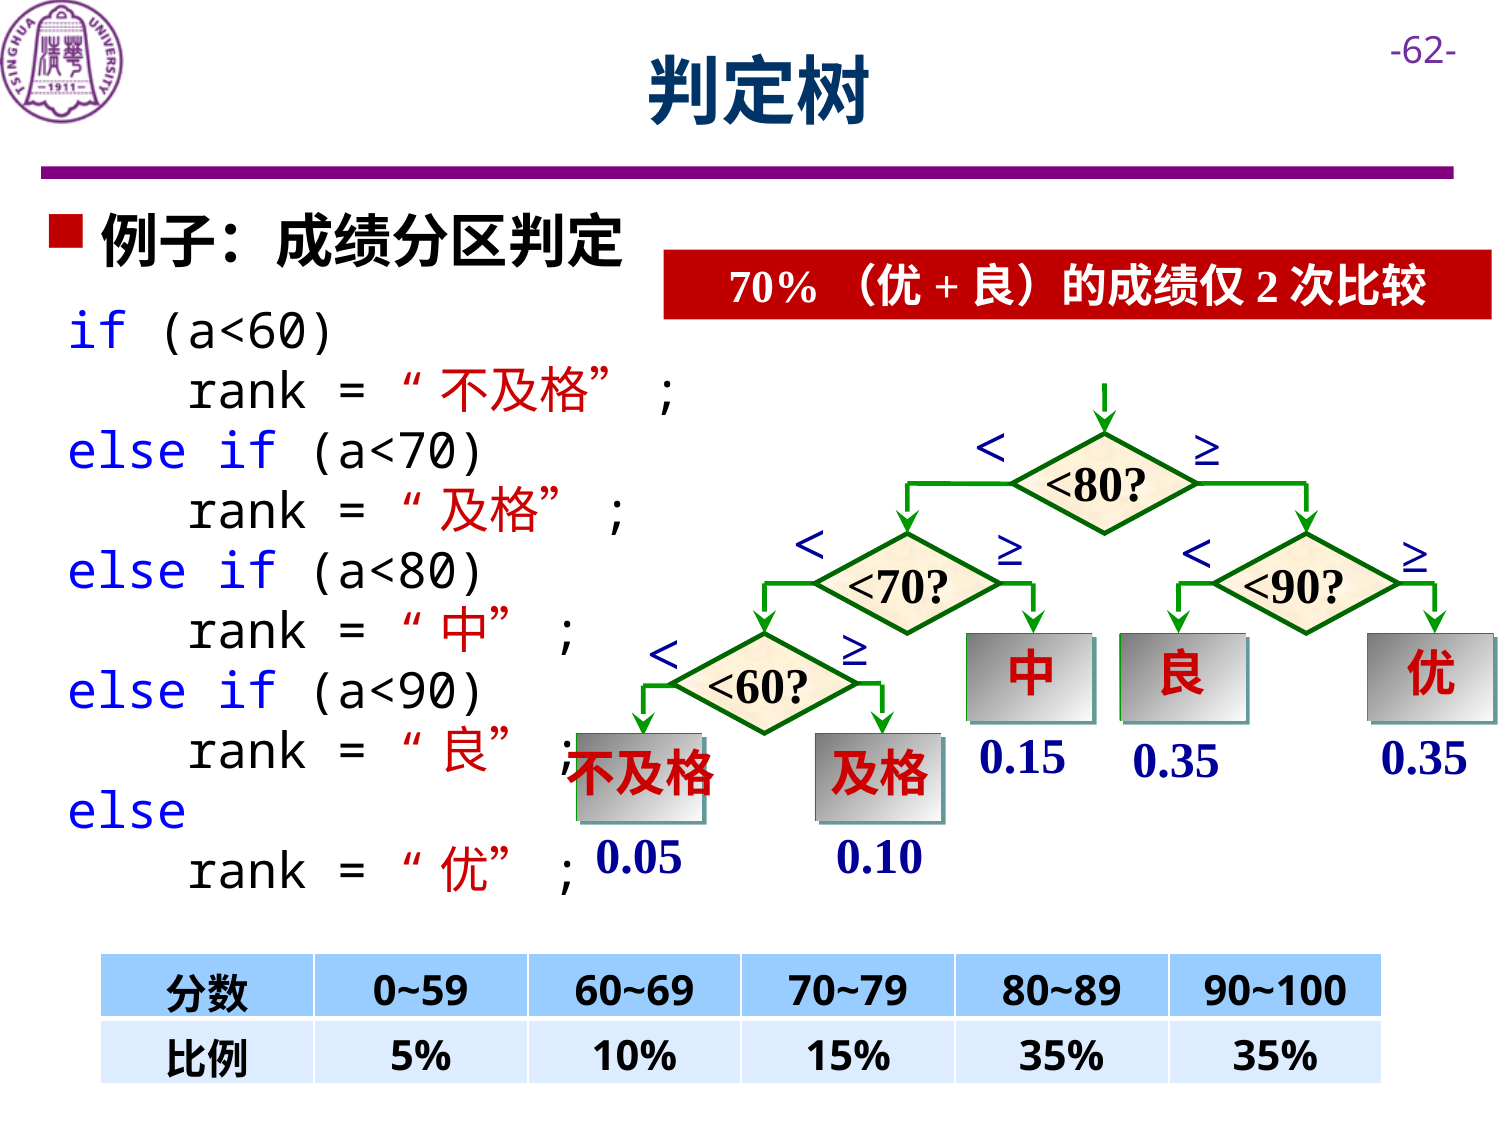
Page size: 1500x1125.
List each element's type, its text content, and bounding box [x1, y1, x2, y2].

picture [0, 0, 124, 124]
table_cell 比例 [101, 1021, 313, 1083]
title 判定树 [135, 13, 1383, 165]
table_cell 35% [1170, 1021, 1381, 1083]
table_header 60~69 [529, 954, 740, 1016]
text_box if (a<60) rank = “不及格”; else if (a<70) rank = “及格”; else if (a<80) rank = “中”; else if (a<90) rank = “良”; else rank = “优”; [53, 290, 715, 906]
table_header 90~100 [1170, 954, 1381, 1016]
table_header 80~89 [956, 954, 1168, 1016]
table_header 0~59 [315, 954, 527, 1016]
table_cell 15% [742, 1021, 954, 1083]
table_cell 5% [315, 1021, 527, 1083]
table_cell 35% [956, 1021, 1168, 1083]
table_header 70~79 [742, 954, 954, 1016]
table_header 分数 [101, 954, 313, 1016]
text_box 70%（优+良）的成绩仅2次比较 [663, 249, 1492, 320]
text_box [549, 383, 1494, 892]
table_cell 10% [529, 1021, 740, 1083]
text_box 例子：成绩分区判定 [29, 196, 703, 281]
